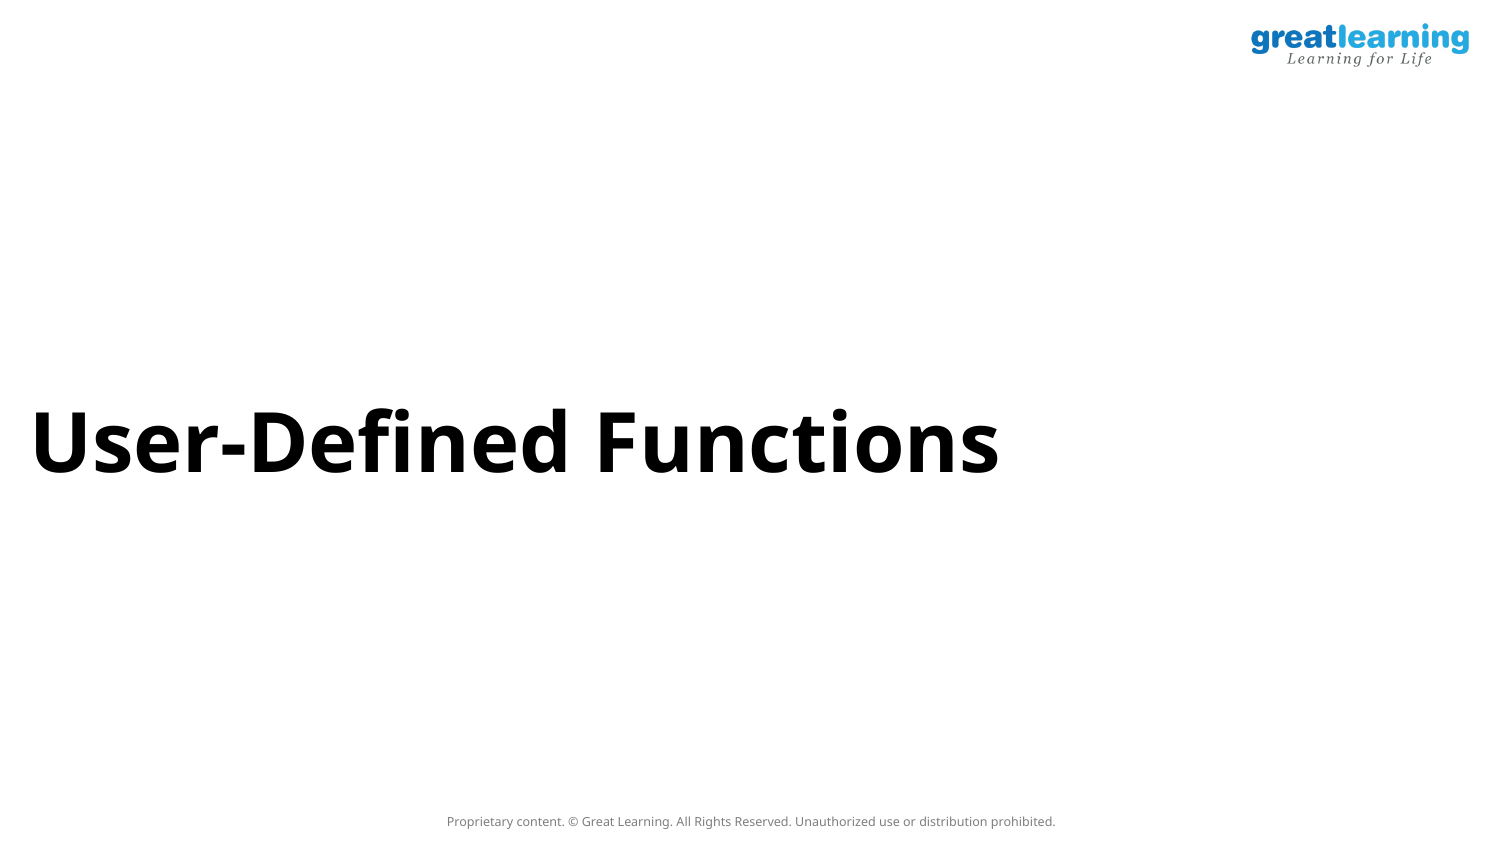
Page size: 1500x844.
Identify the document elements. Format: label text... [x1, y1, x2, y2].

picture [1251, 23, 1469, 67]
text_box User-Defined Functions [23, 370, 1277, 520]
